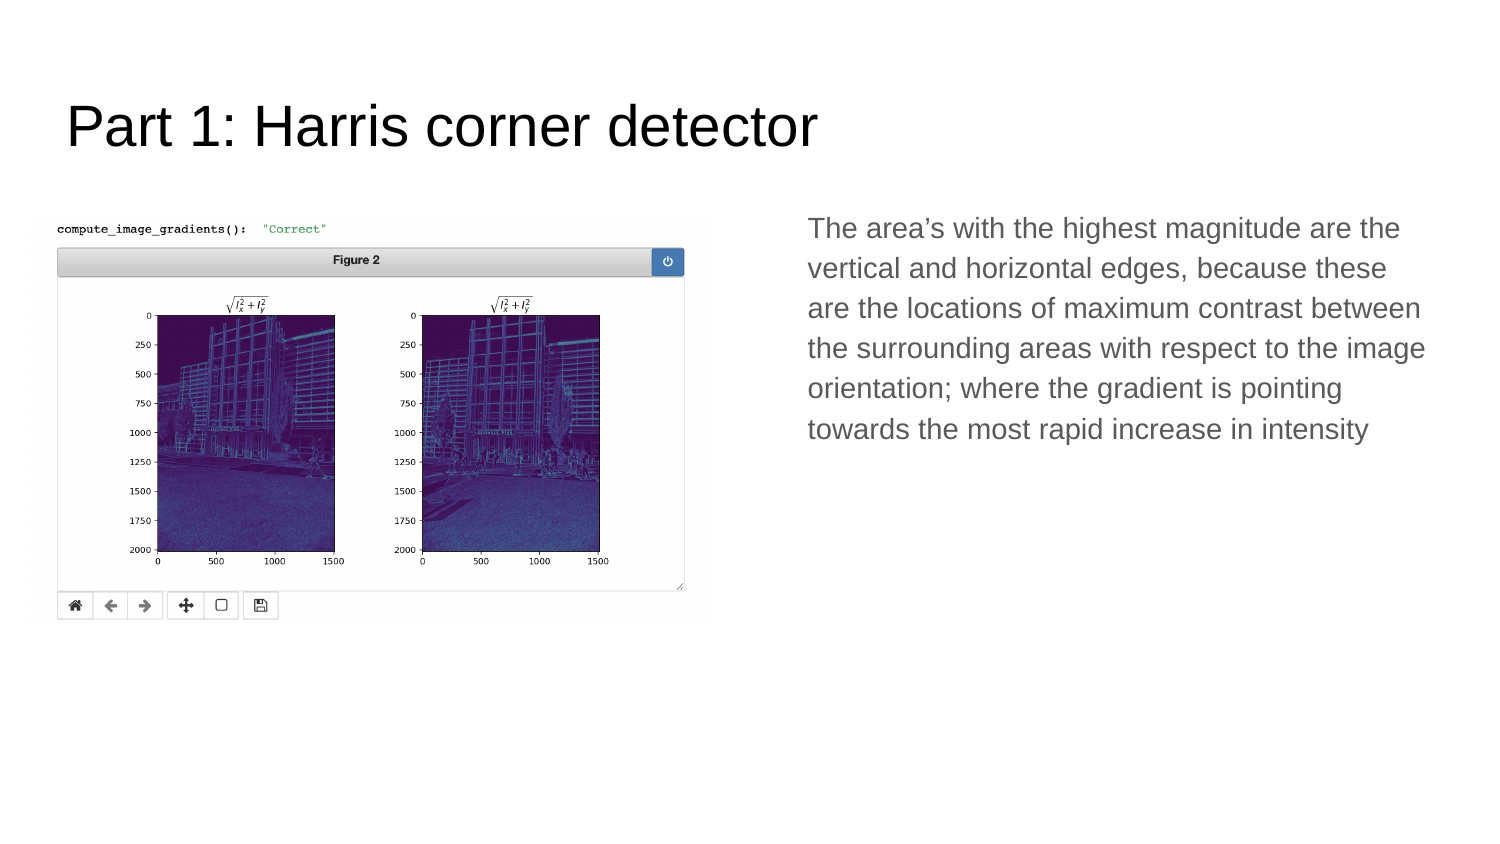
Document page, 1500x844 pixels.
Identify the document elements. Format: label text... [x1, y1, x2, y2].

list The area’s with the highest magnitude are the vertical and horizontal edges, because these are the locations of maximum contrast between the surrounding areas with respect to the image orientation; where the gradient is pointing towards the most rapid increase in intensity [792, 189, 1449, 750]
title Part 1: Harris corner detector [51, 72, 1449, 167]
picture [27, 216, 708, 628]
